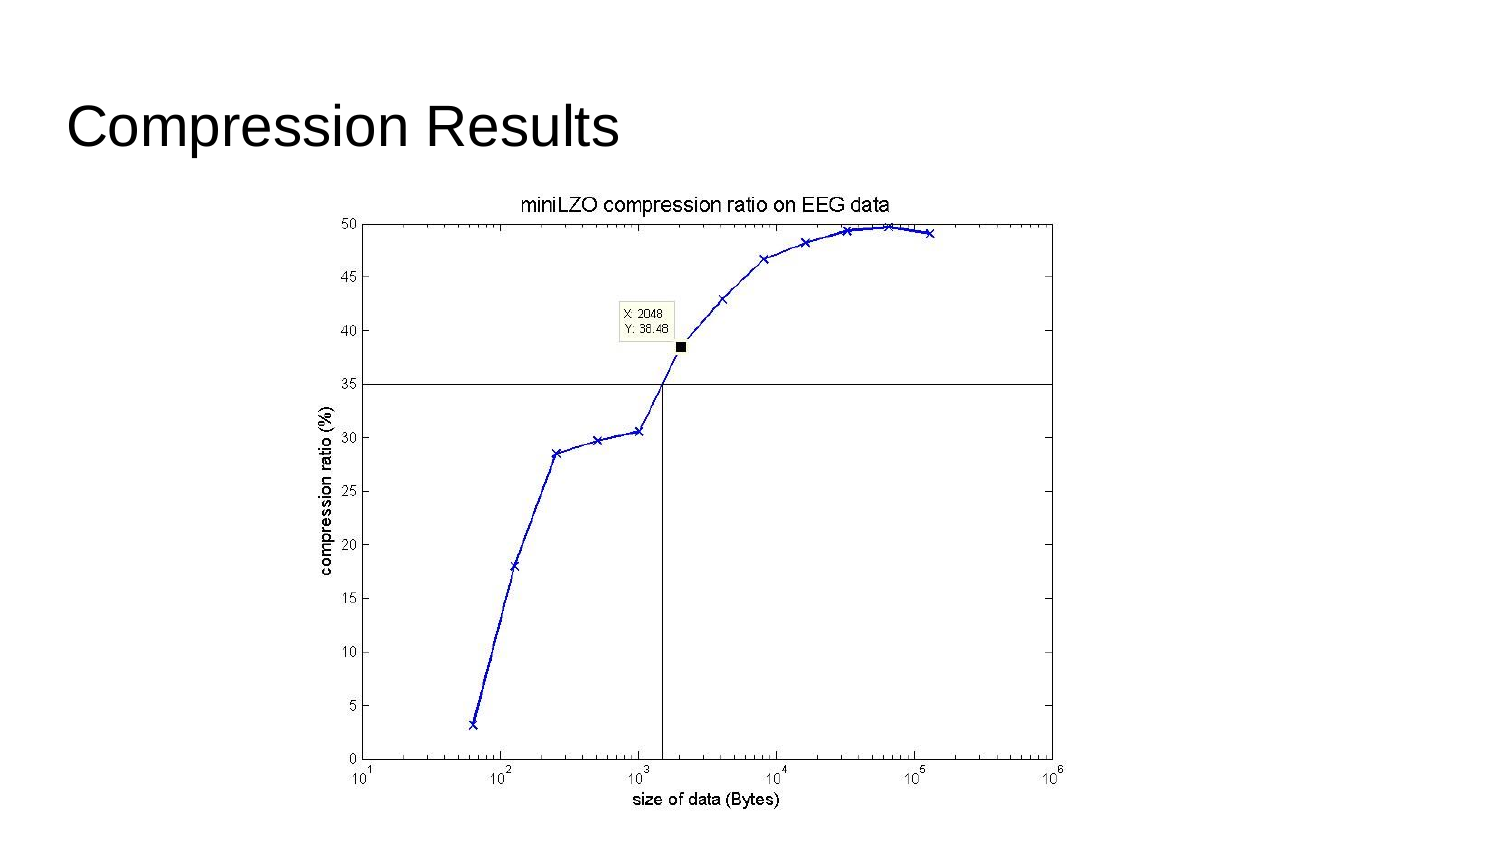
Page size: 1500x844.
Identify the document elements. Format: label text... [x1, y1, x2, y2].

title Compression Results [51, 72, 1449, 167]
picture [245, 178, 1136, 830]
